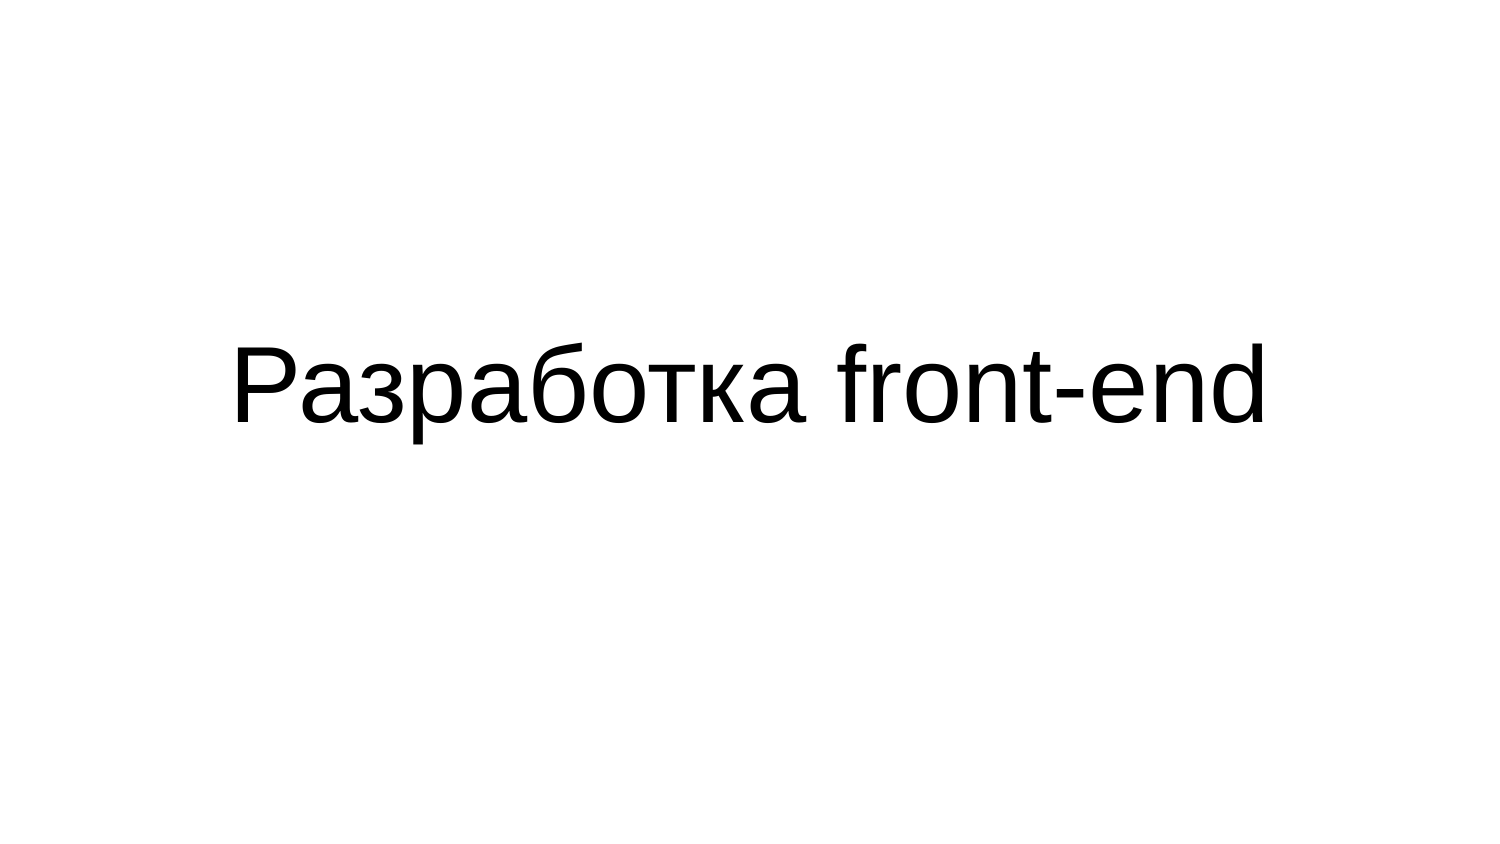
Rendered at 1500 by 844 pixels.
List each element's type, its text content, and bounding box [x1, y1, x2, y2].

title Разработка front-end [51, 122, 1449, 459]
